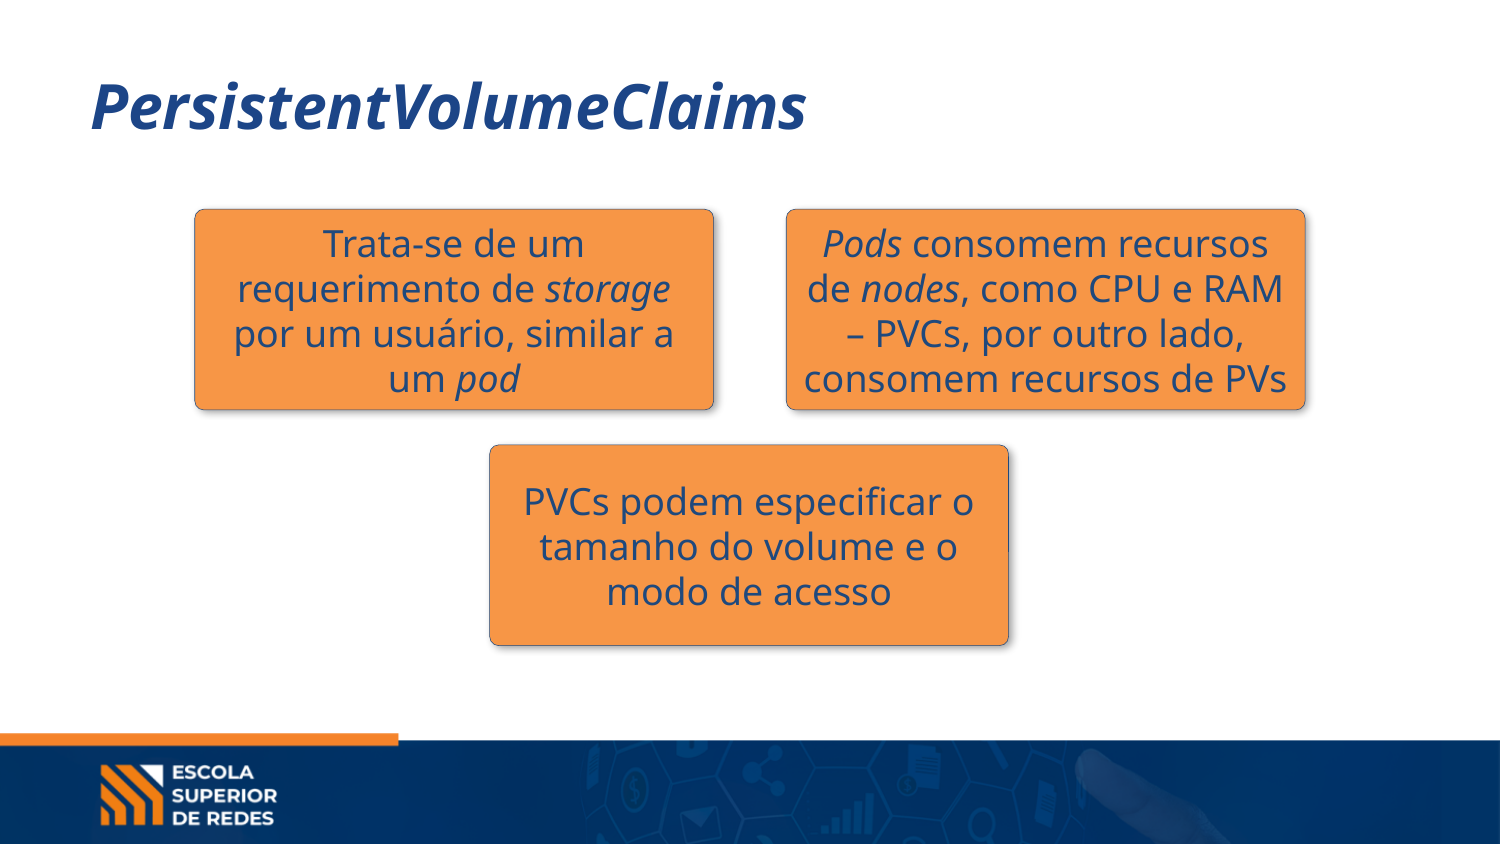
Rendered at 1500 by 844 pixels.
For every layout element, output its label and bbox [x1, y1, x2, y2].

list [0, 1, 1500, 844]
